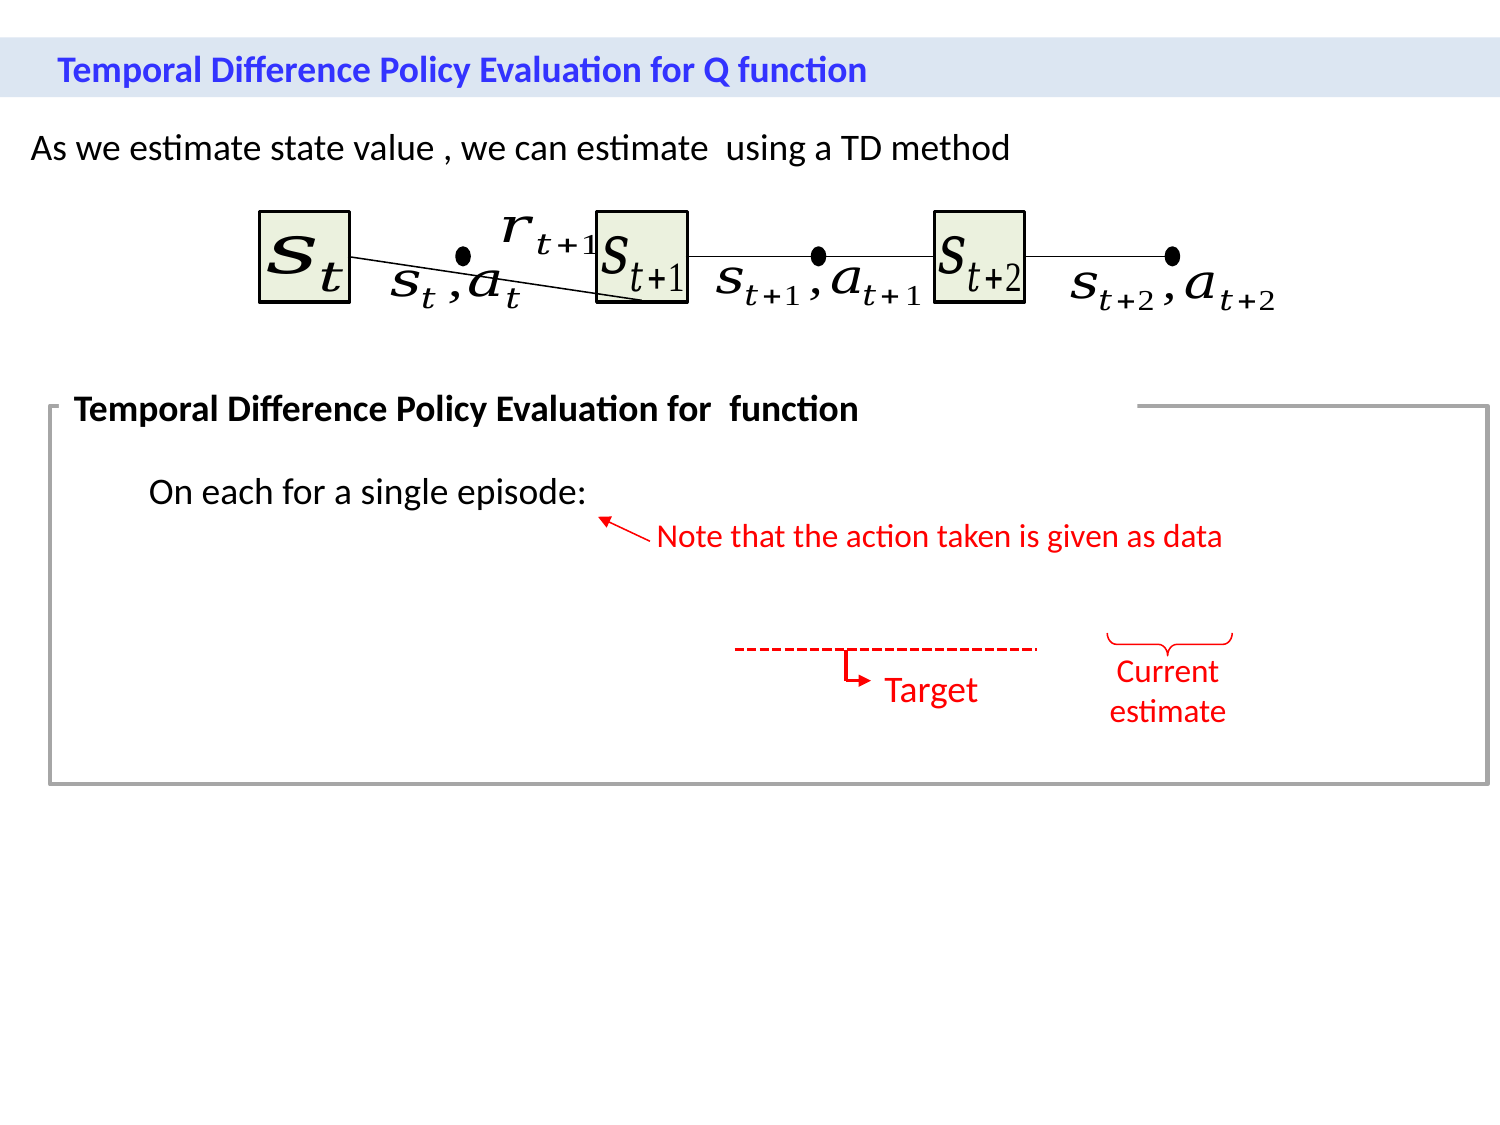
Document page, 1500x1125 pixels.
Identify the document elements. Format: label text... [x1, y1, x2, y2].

text_box [454, 245, 472, 255]
text_box Current estimate [1074, 641, 1262, 737]
text_box [1164, 245, 1181, 267]
text_box Temporal Difference Policy Evaluation for Q function [0, 37, 1500, 98]
text_box Note that the action taken is given as data [641, 506, 1480, 562]
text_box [597, 516, 651, 542]
text_box [810, 245, 827, 255]
text_box Target [837, 657, 1025, 718]
text_box [1106, 632, 1234, 657]
text_box [48, 404, 1490, 786]
